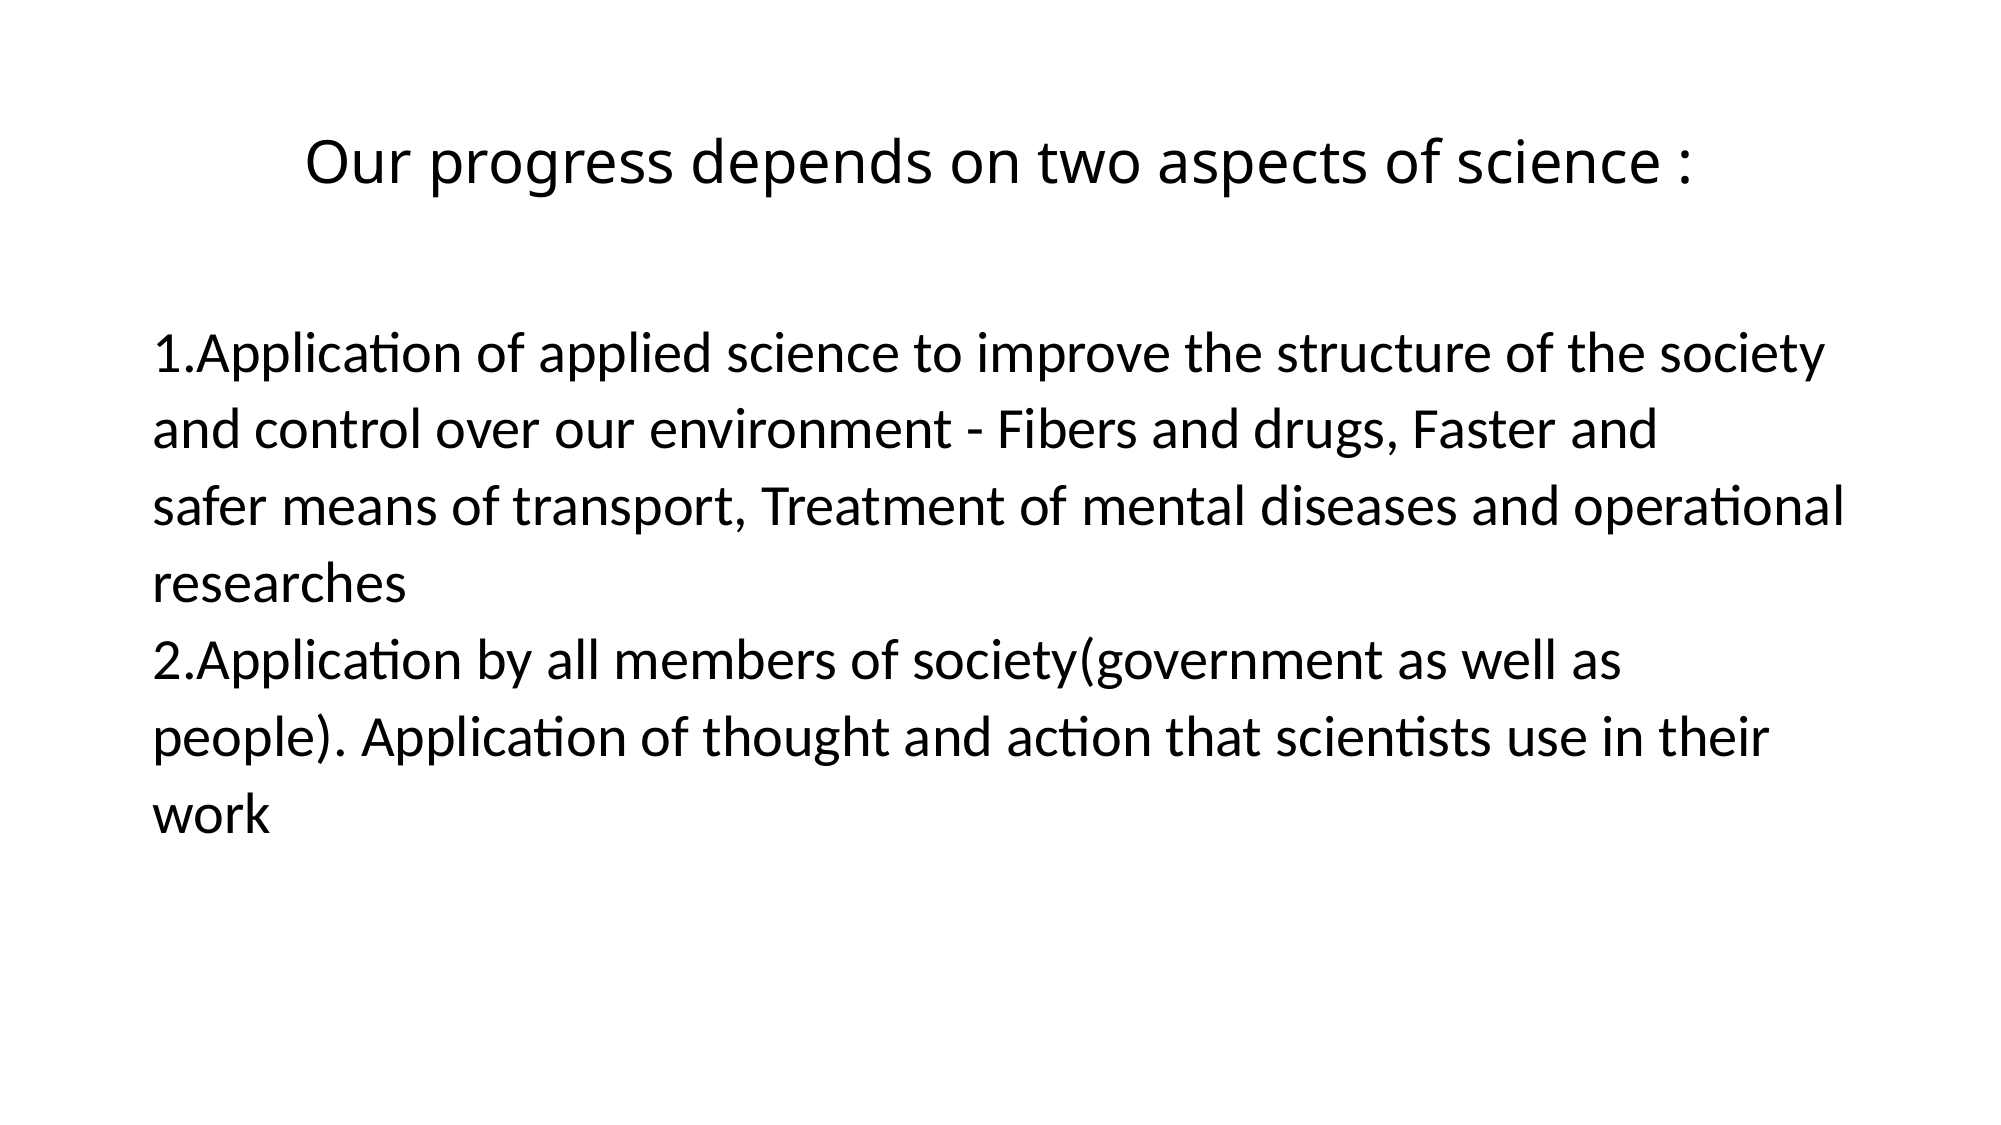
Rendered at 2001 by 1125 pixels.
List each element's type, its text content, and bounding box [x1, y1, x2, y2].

list Application of applied science to improve the structure of the society and control over our environment - Fibers and drugs, Faster and safer means of transport, Treatment of mental diseases and operational researches Application by all members of society(government as well as people). Application of thought and action that scientists use in their work [137, 299, 1863, 1014]
title Our progress depends on two aspects of science : [137, 59, 1863, 278]
